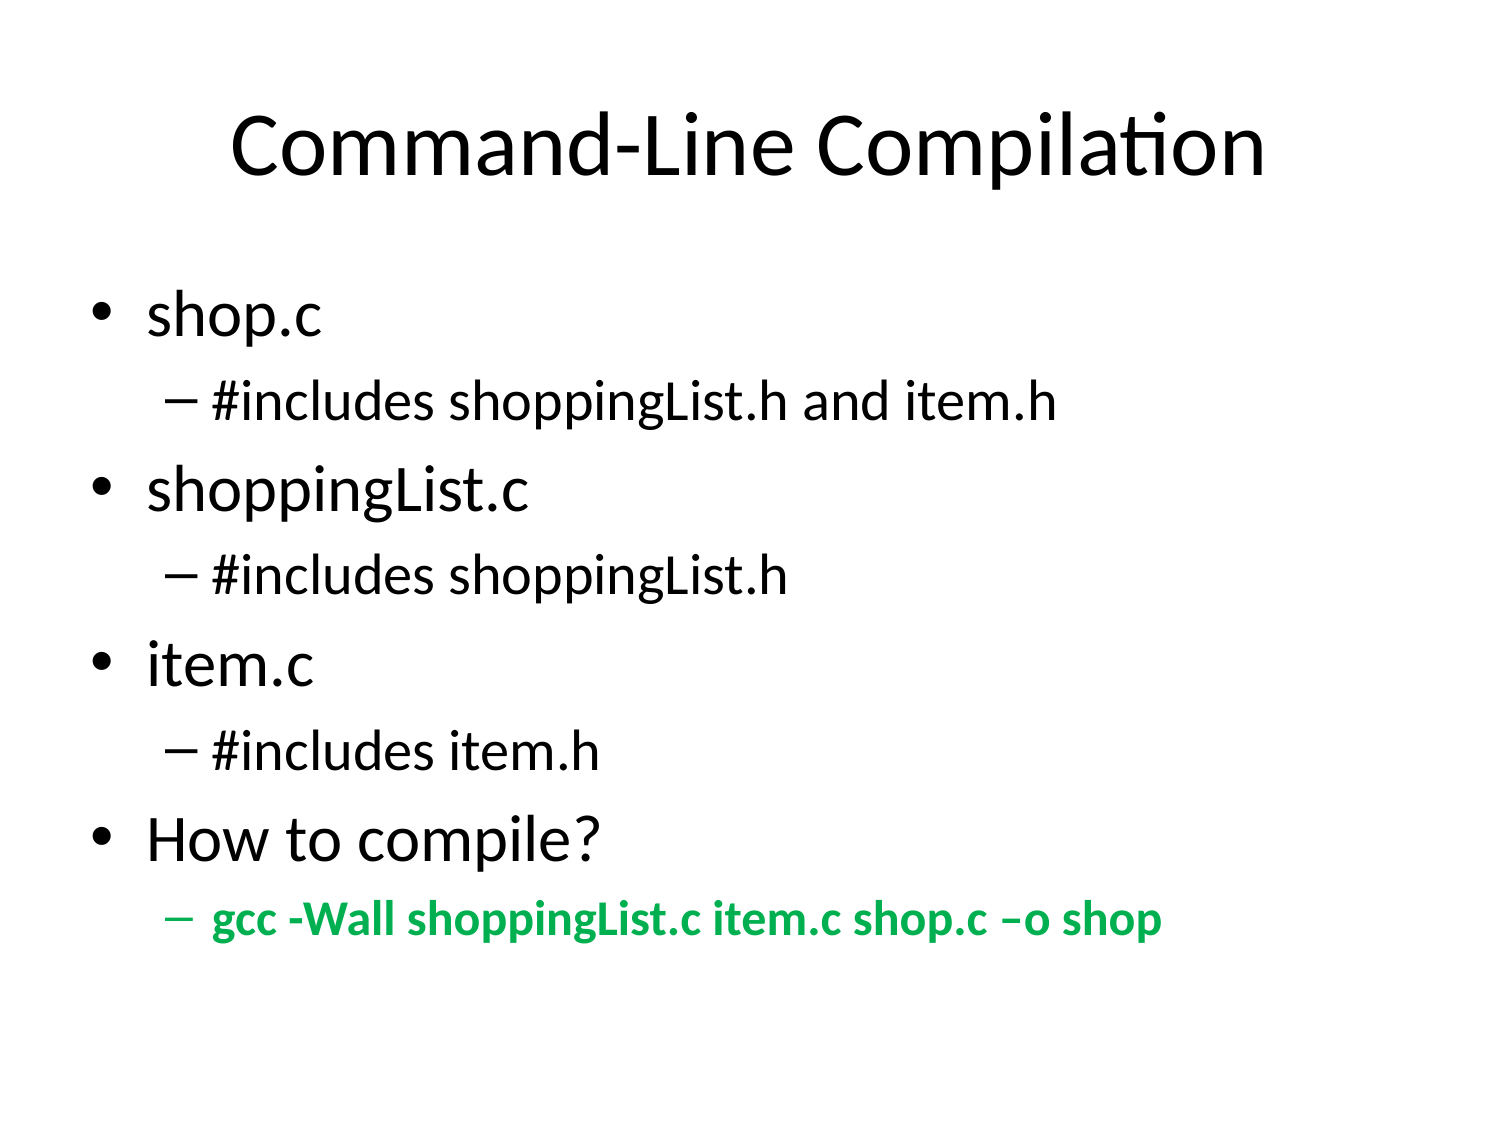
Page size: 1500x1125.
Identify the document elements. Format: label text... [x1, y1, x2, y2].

list shop.c #includes shoppingList.h and item.h shoppingList.c #includes shoppingList.h item.c #includes item.h How to compile? gcc -Wall shoppingList.c item.c shop.c –o shop [75, 262, 1425, 1005]
title Command-Line Compilation [75, 45, 1425, 233]
